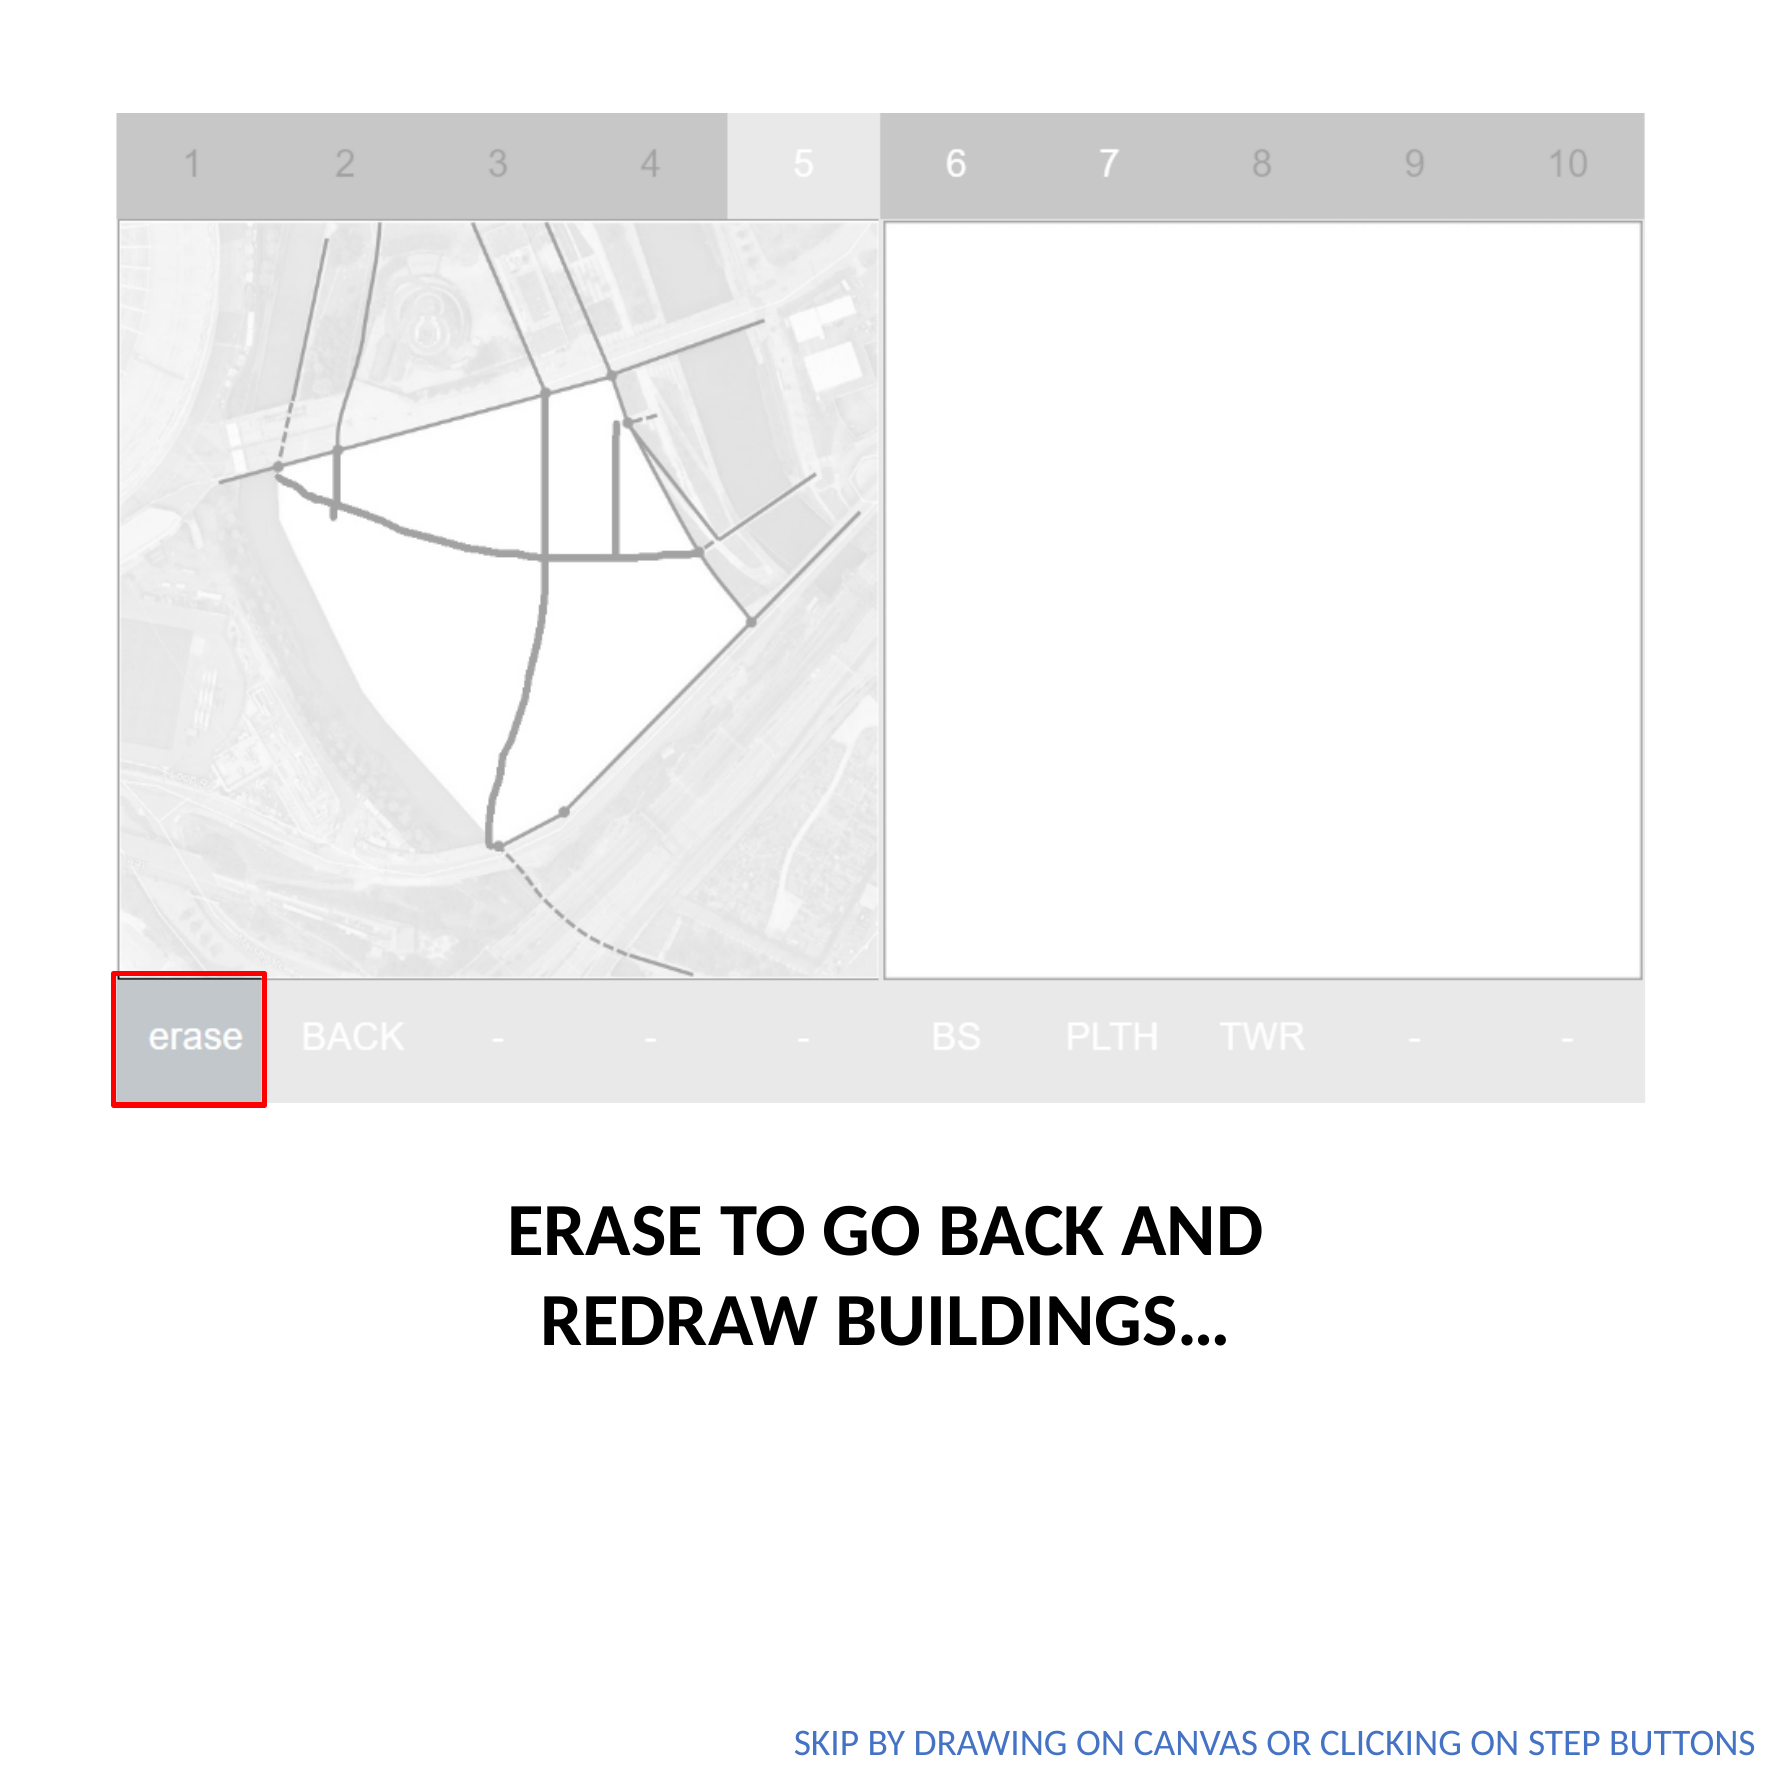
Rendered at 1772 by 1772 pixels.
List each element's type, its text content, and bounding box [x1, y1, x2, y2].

text_box ERASE TO GO BACK AND REDRAW BUILDINGS… [354, 1172, 1418, 1368]
picture [116, 113, 1646, 1103]
